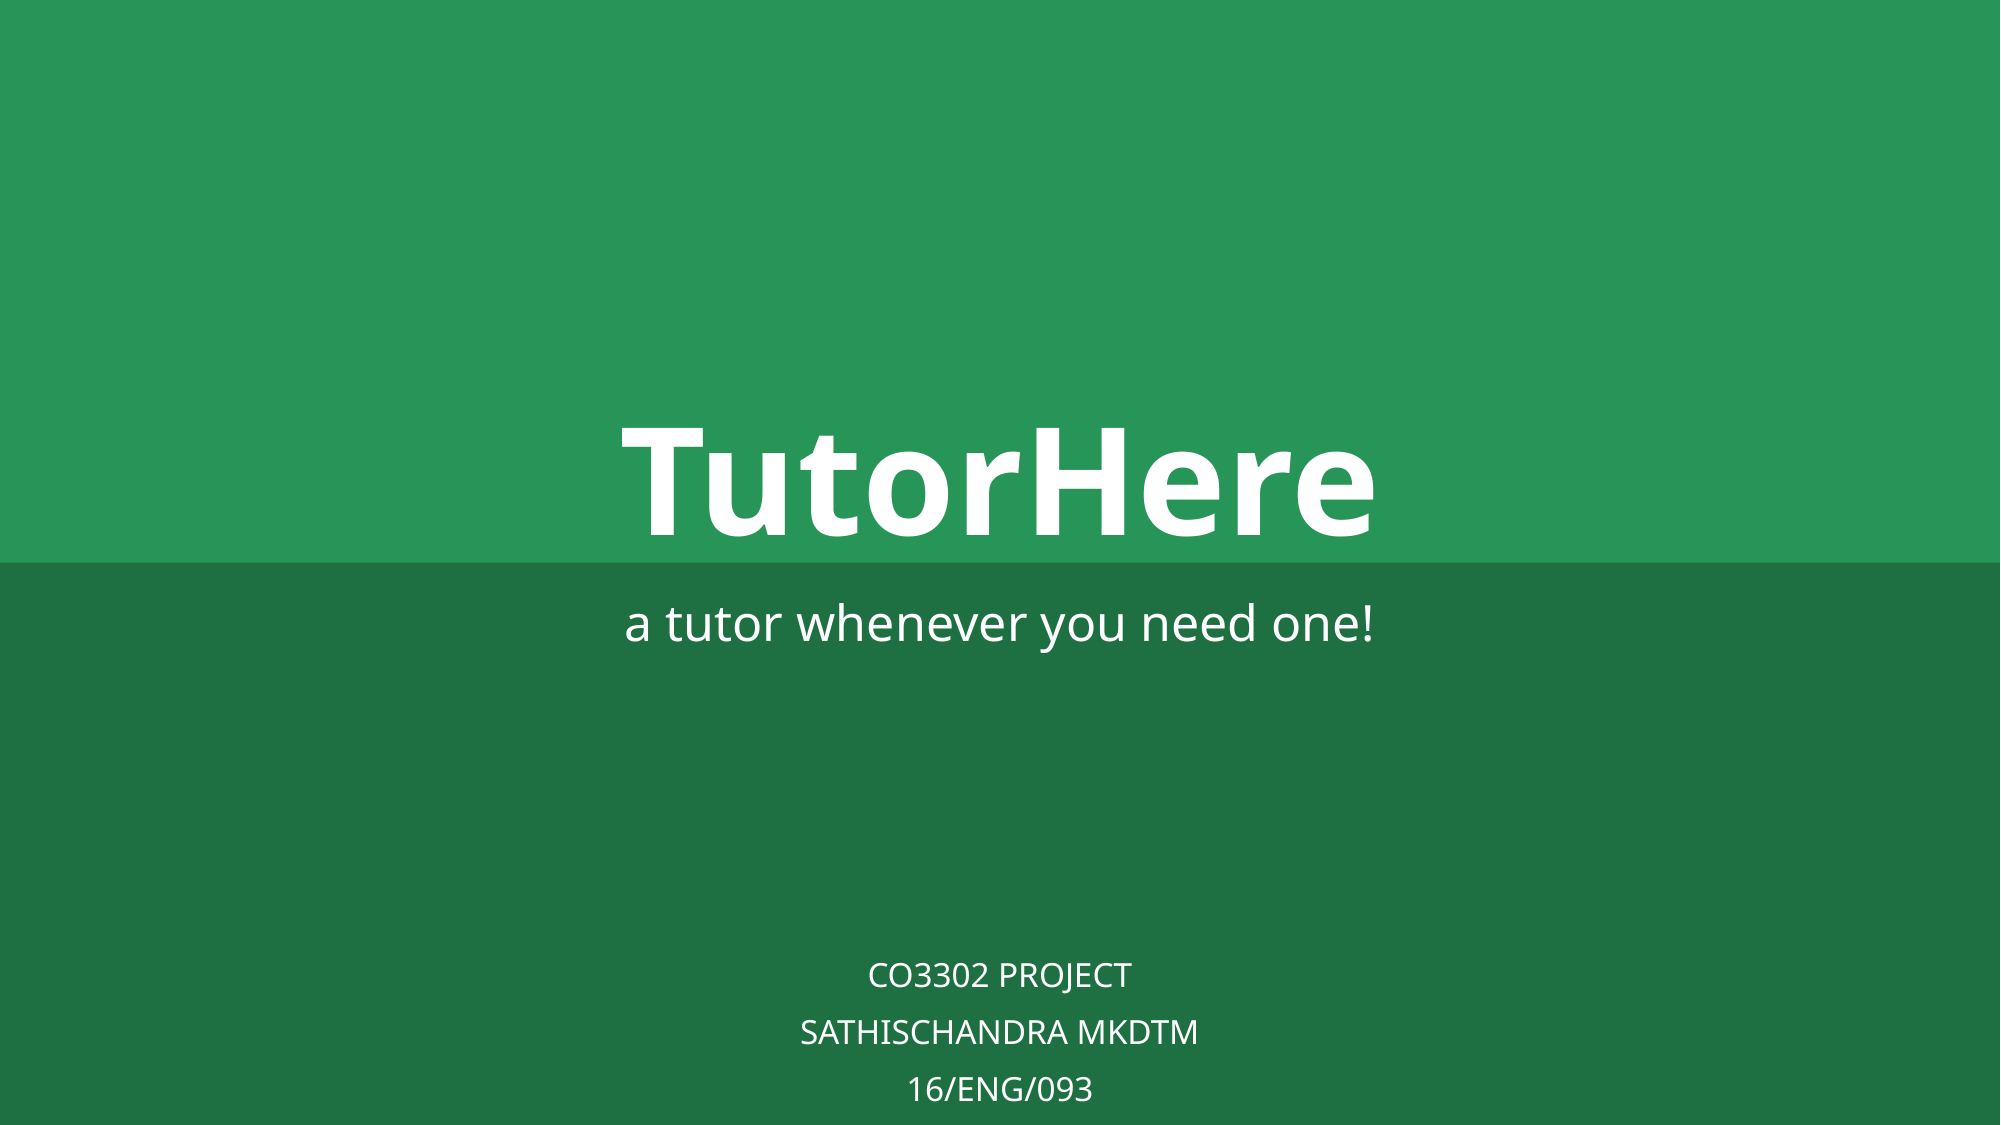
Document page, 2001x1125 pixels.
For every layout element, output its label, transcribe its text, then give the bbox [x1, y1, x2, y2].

text_box [0, 561, 2000, 1125]
subtitle a tutor whenever you need one! [249, 590, 1750, 863]
text_box CO3302 PROJECT SATHISCHANDRA MKDTM 16/ENG/093 [249, 951, 1750, 1124]
title TutorHere [249, 184, 1750, 576]
